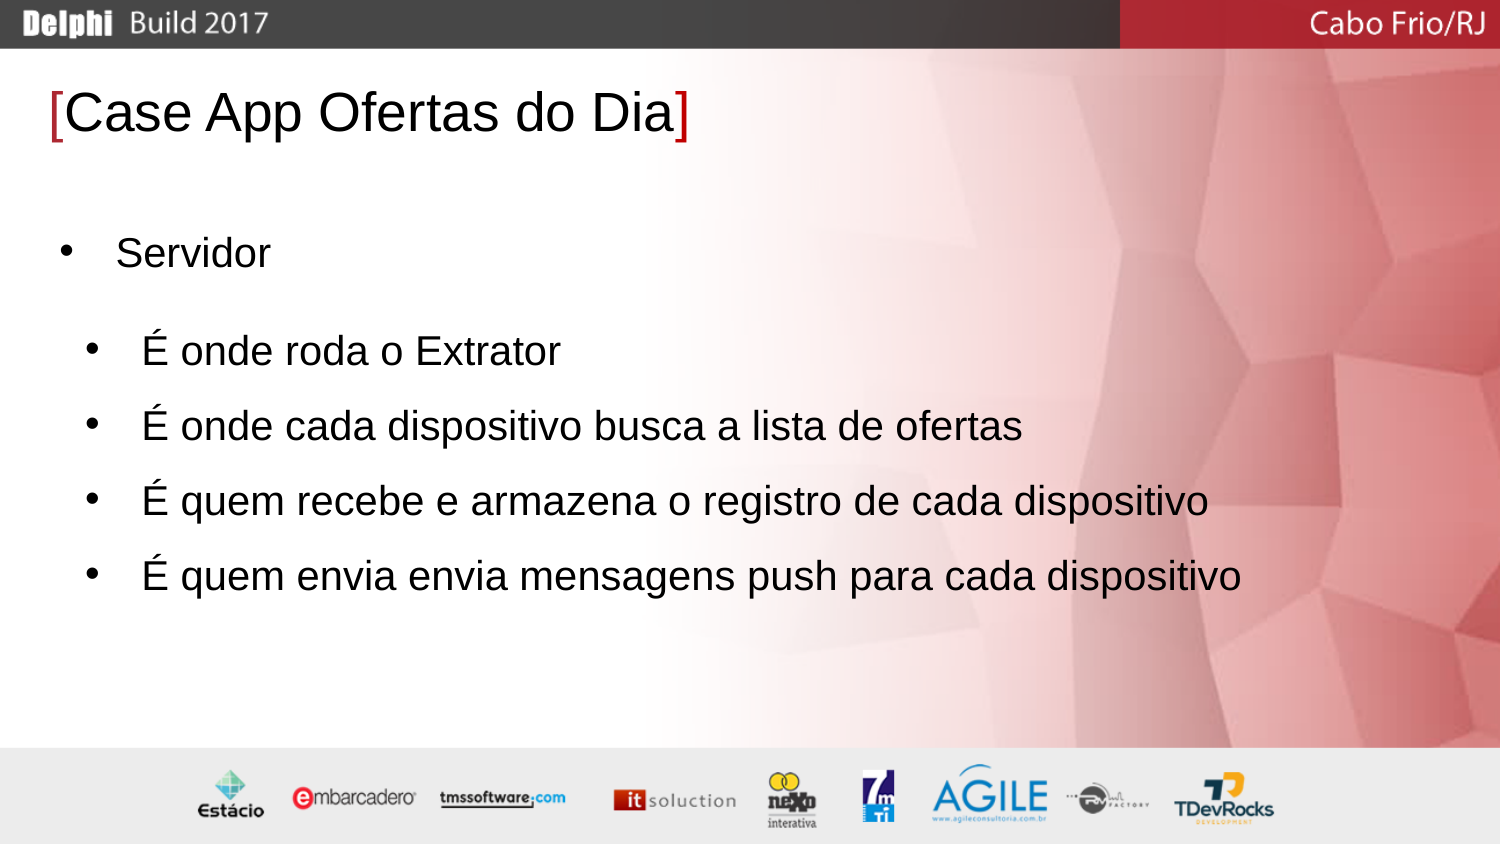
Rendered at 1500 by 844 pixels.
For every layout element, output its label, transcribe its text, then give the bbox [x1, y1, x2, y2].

picture [0, 0, 1500, 844]
text_box [Case App Ofertas do Dia] [33, 59, 1458, 157]
text_box É onde roda o Extrator É onde cada dispositivo busca a lista de ofertas É quem recebe e armazena o registro de cada dispositivo É quem envia envia mensagens push para cada dispositivo [70, 291, 1453, 641]
text_box Servidor [44, 193, 1456, 284]
